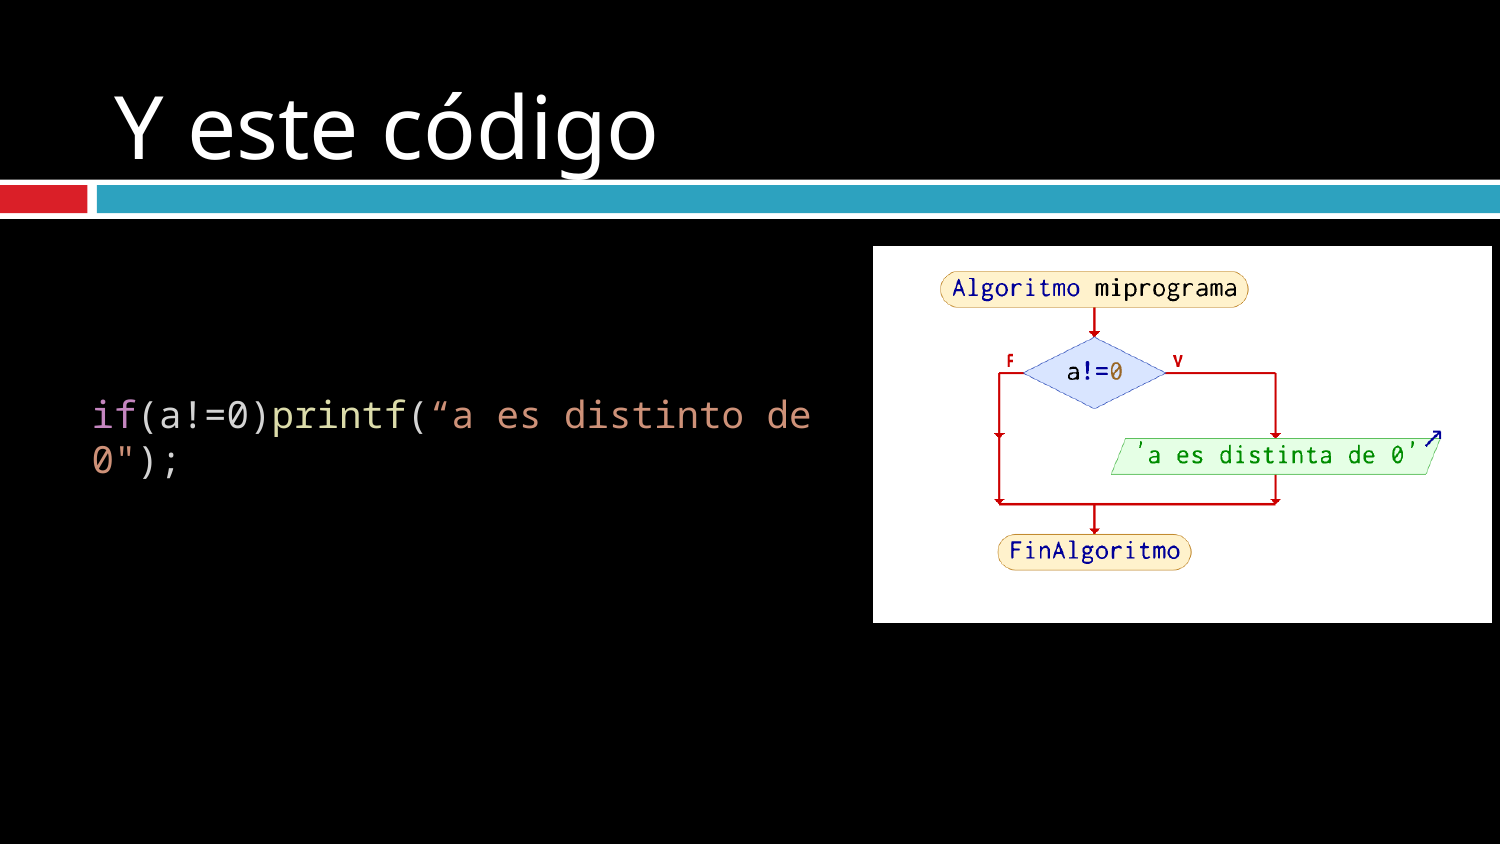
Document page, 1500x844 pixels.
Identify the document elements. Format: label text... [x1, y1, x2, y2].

picture [873, 246, 1492, 623]
text_box if(a!=0)printf(“a es distinto de 0"); [76, 383, 868, 489]
title Y este código [99, 19, 1438, 185]
